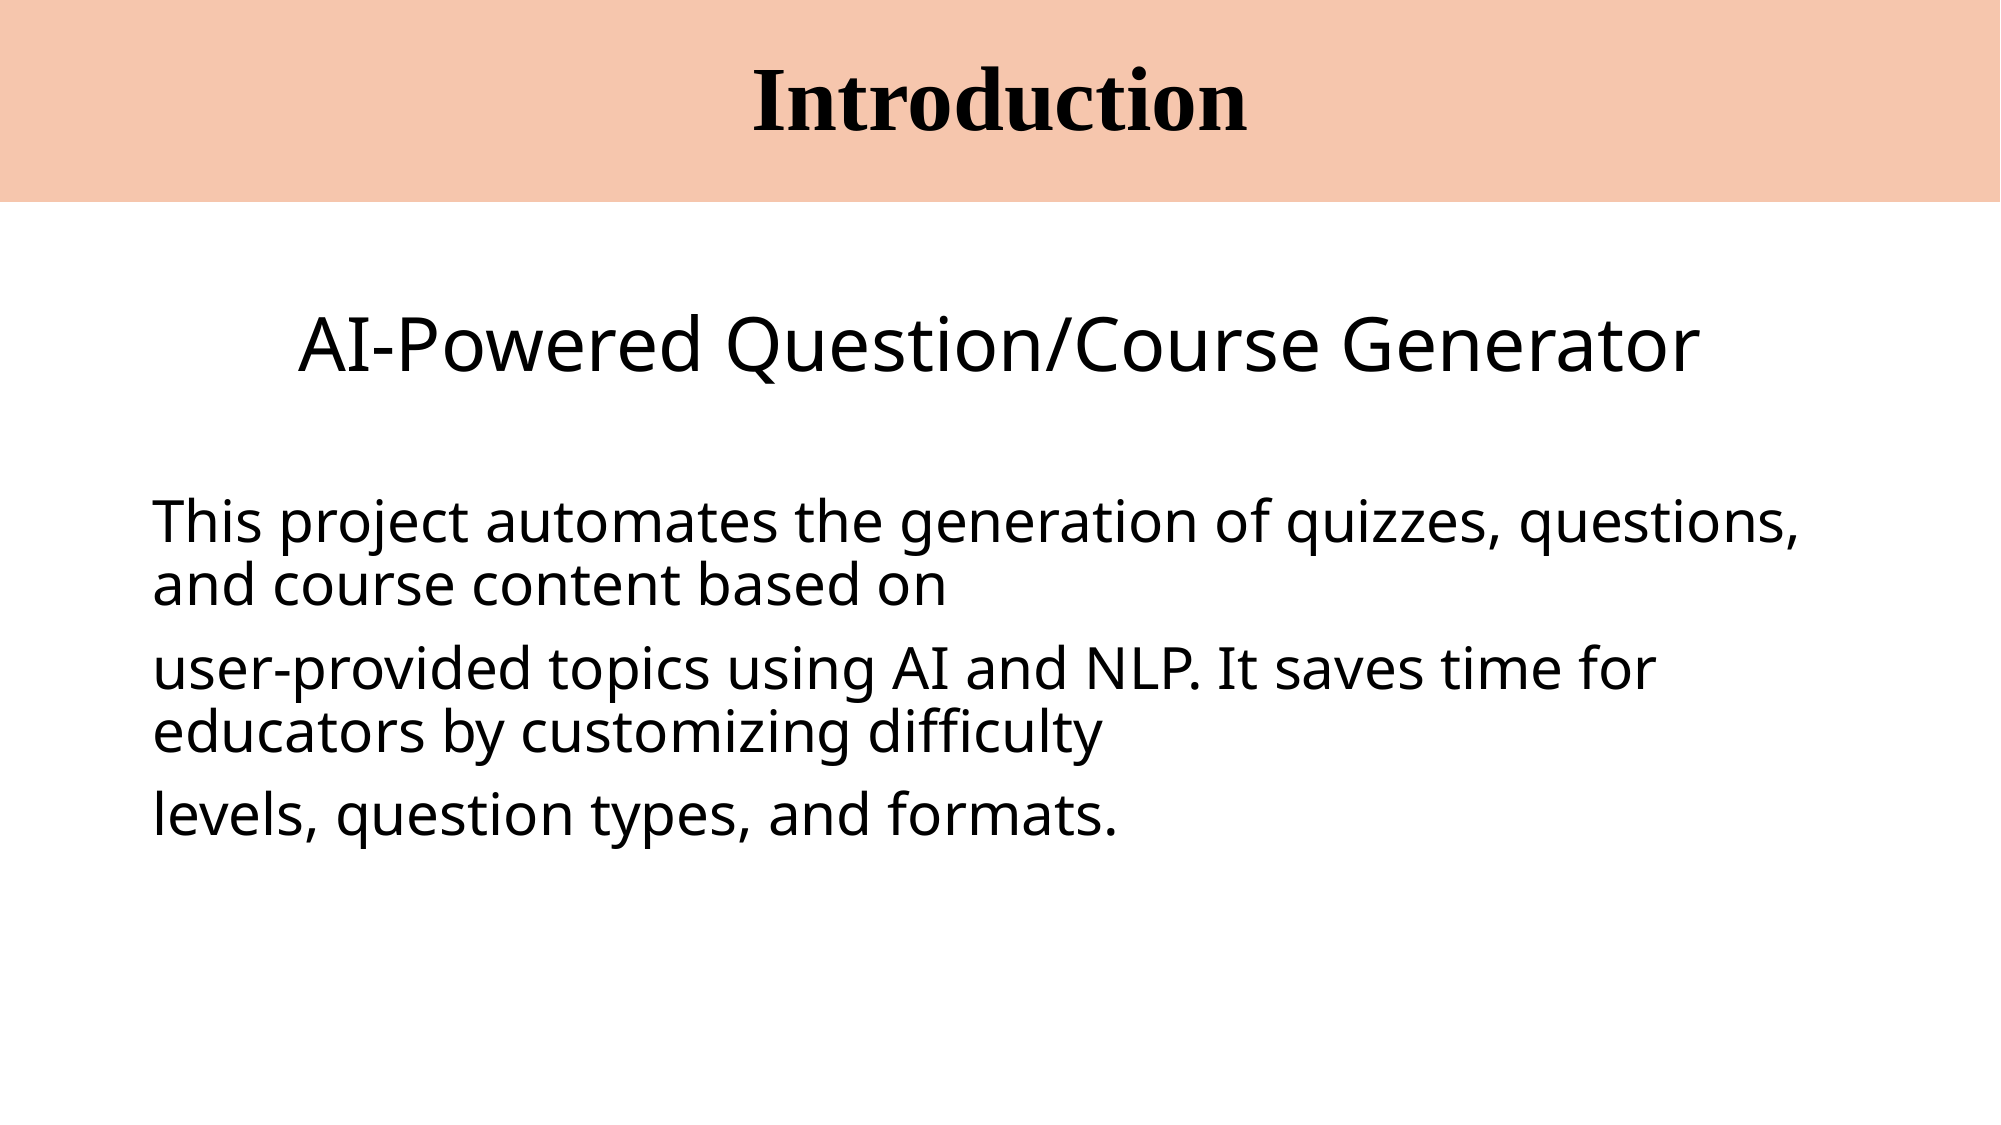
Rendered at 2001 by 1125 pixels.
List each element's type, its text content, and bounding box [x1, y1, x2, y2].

title Introduction [0, 0, 2000, 202]
list AI-Powered Question/Course Generator This project automates the generation of quizzes, questions, and course content based on user-provided topics using AI and NLP. It saves time for educators by customizing difficulty levels, question types, and formats. [137, 299, 1863, 1014]
